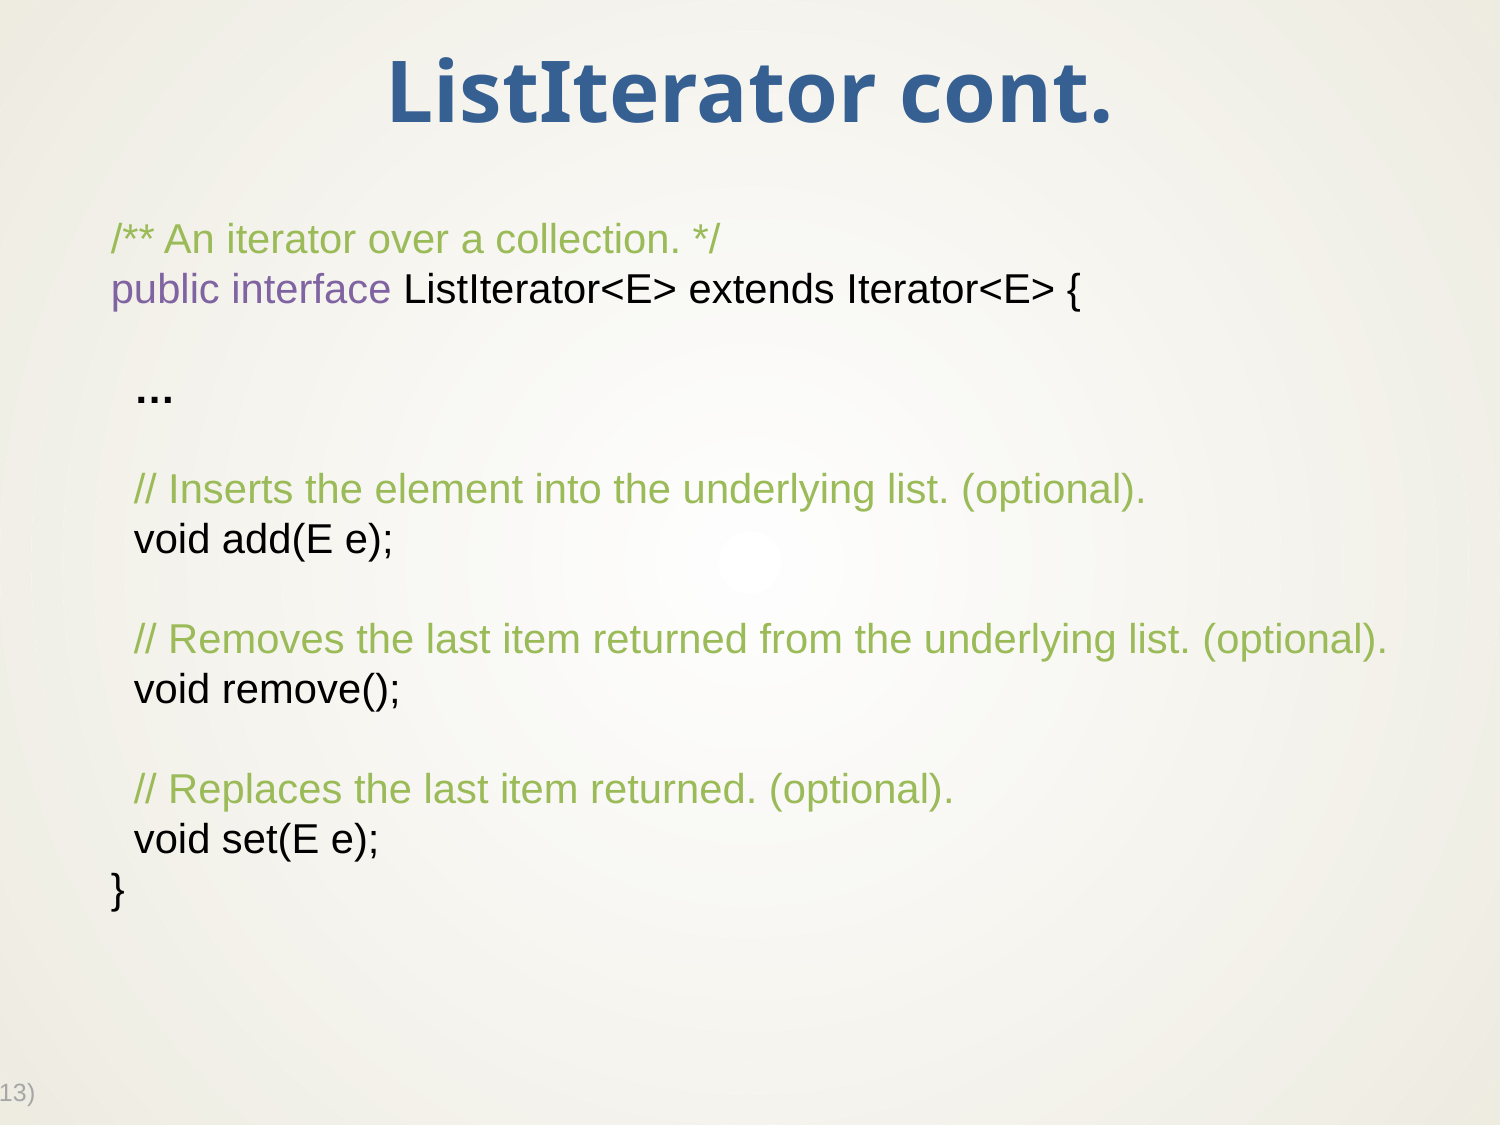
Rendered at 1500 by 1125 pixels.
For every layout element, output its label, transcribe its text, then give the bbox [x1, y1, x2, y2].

title ListIterator cont. [0, 24, 1500, 166]
text_box /** An iterator over a collection. */ public interface ListIterator<E> extends Iterator<E> { … // Inserts the element into the underlying list. (optional). void add(E e); // Removes the last item returned from the underlying list. (optional). void remove(); // Replaces the last item returned. (optional). void set(E e); } [96, 203, 1404, 919]
